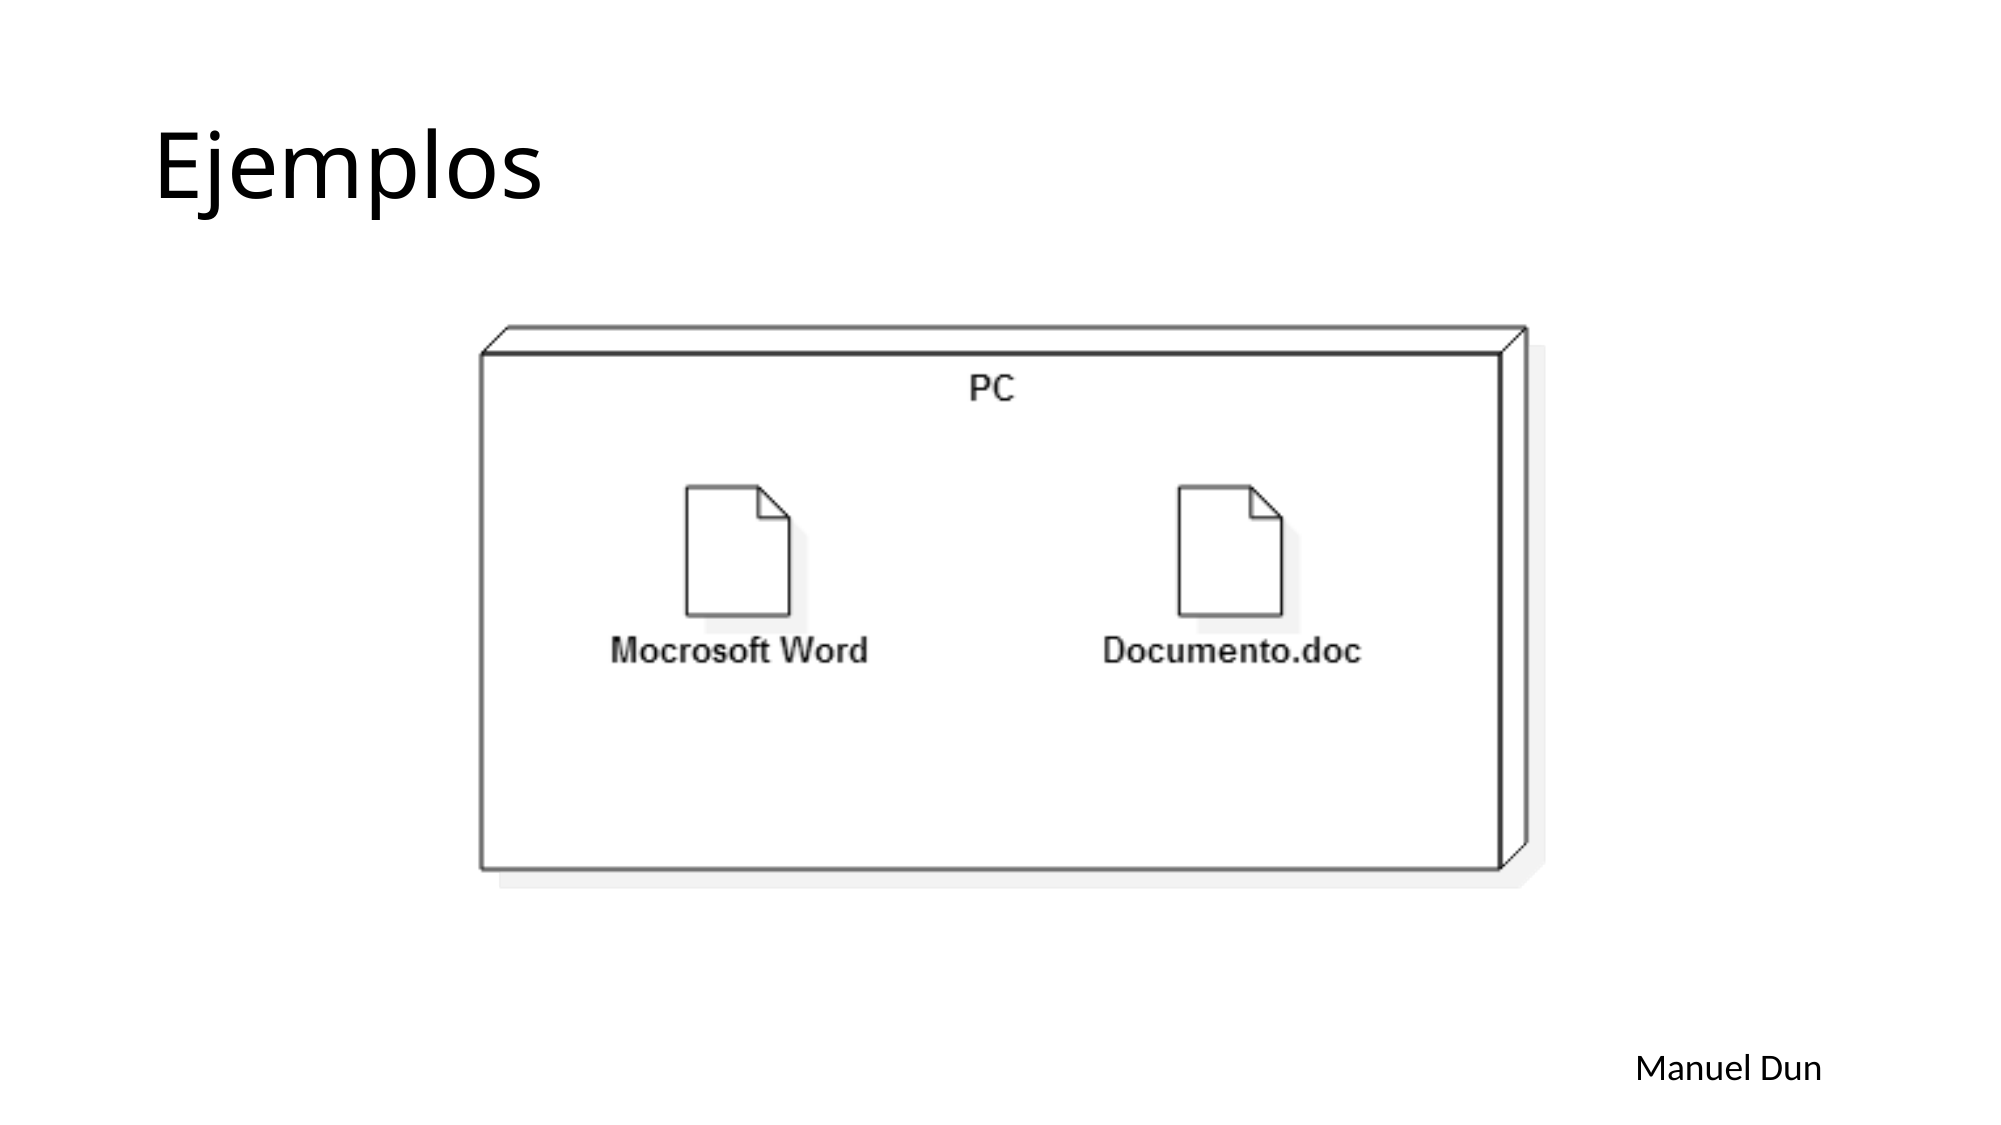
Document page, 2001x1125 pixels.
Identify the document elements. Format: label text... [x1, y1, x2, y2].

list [456, 302, 1556, 899]
title Ejemplos [137, 59, 1863, 278]
text_box Manuel Dun [1620, 1035, 1838, 1096]
